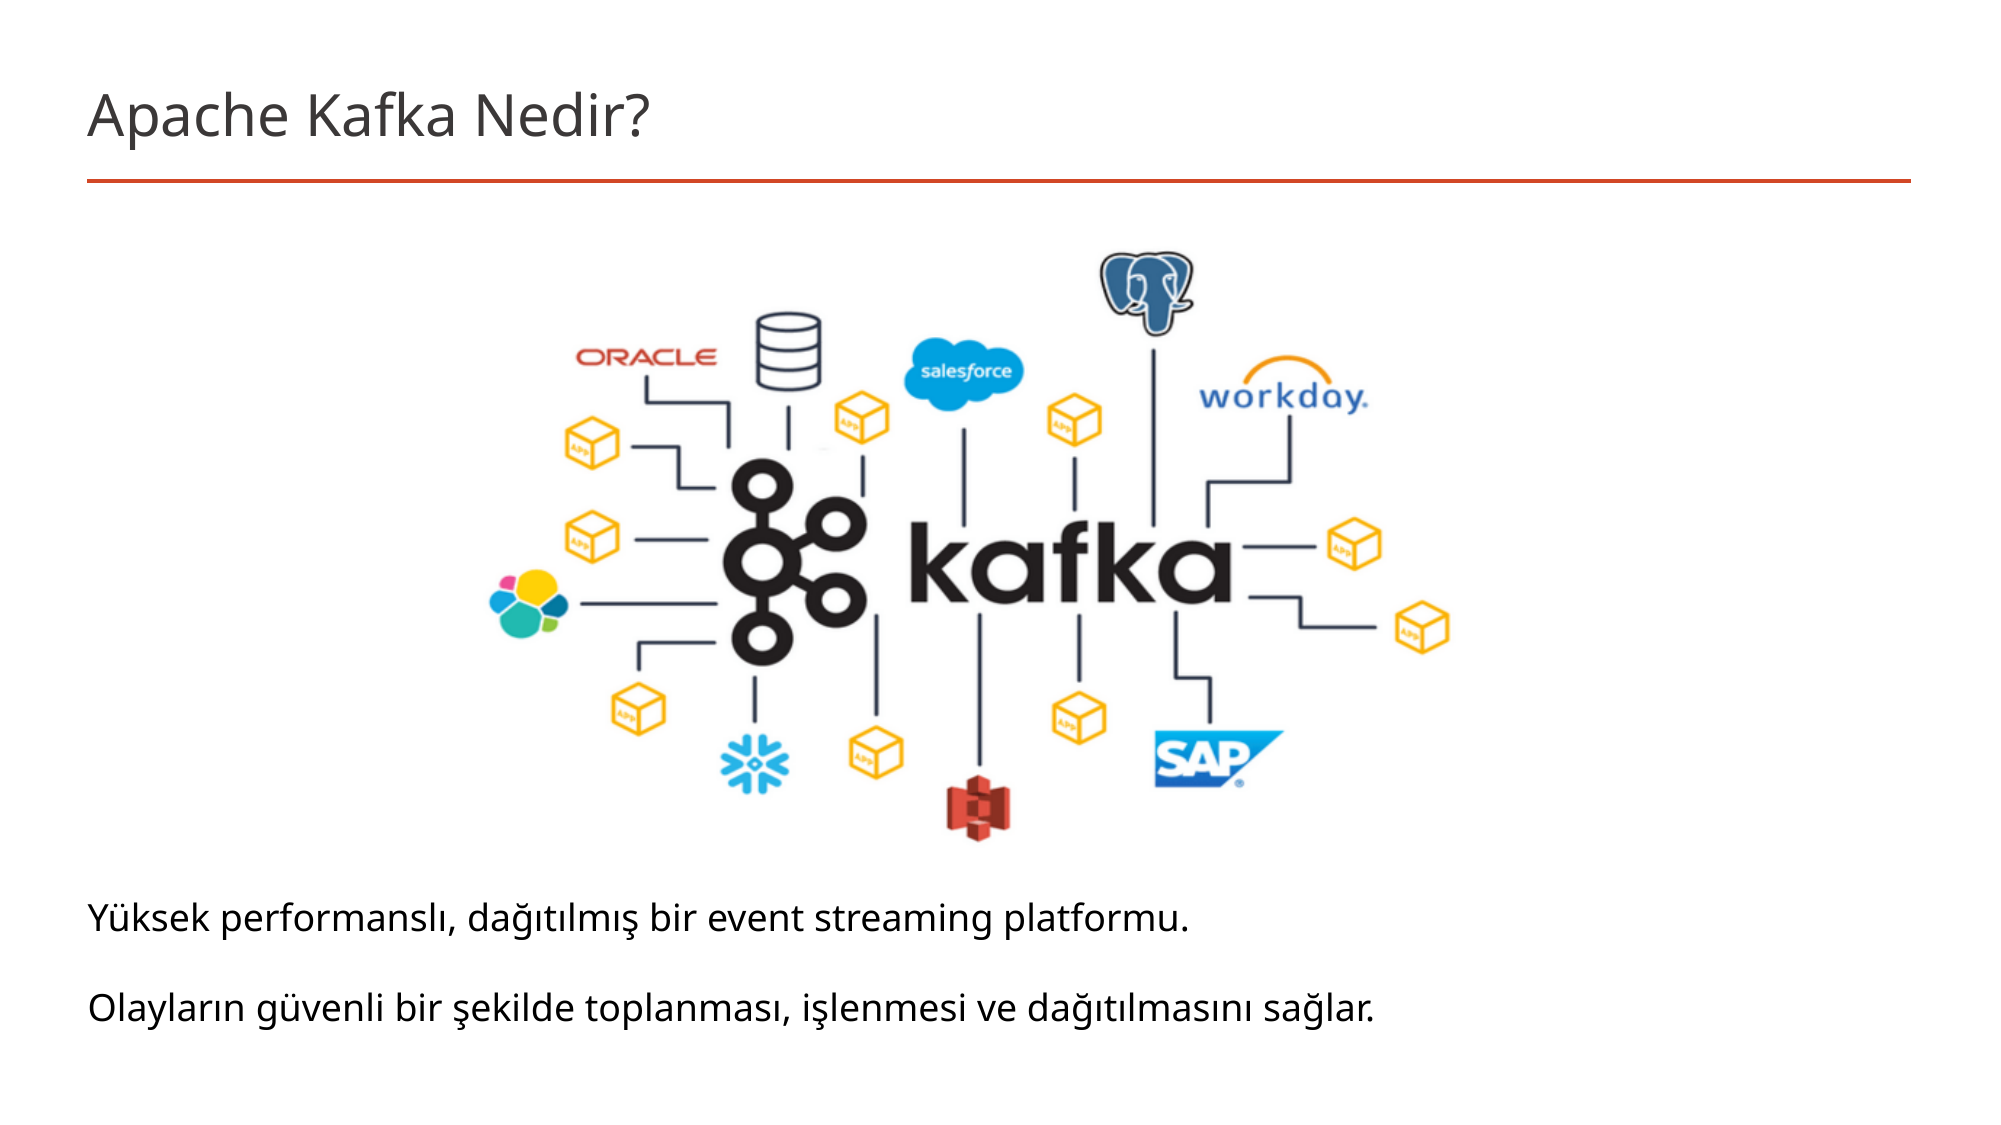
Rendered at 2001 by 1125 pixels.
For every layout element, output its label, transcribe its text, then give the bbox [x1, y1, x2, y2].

text_box Yüksek performanslı, dağıtılmış bir event streaming platformu. Olayların güvenli bir şekilde toplanması, işlenmesi ve dağıtılmasını sağlar. [72, 887, 1912, 1037]
title Apache Kafka Nedir? [72, 70, 1912, 163]
picture [214, 185, 1740, 940]
